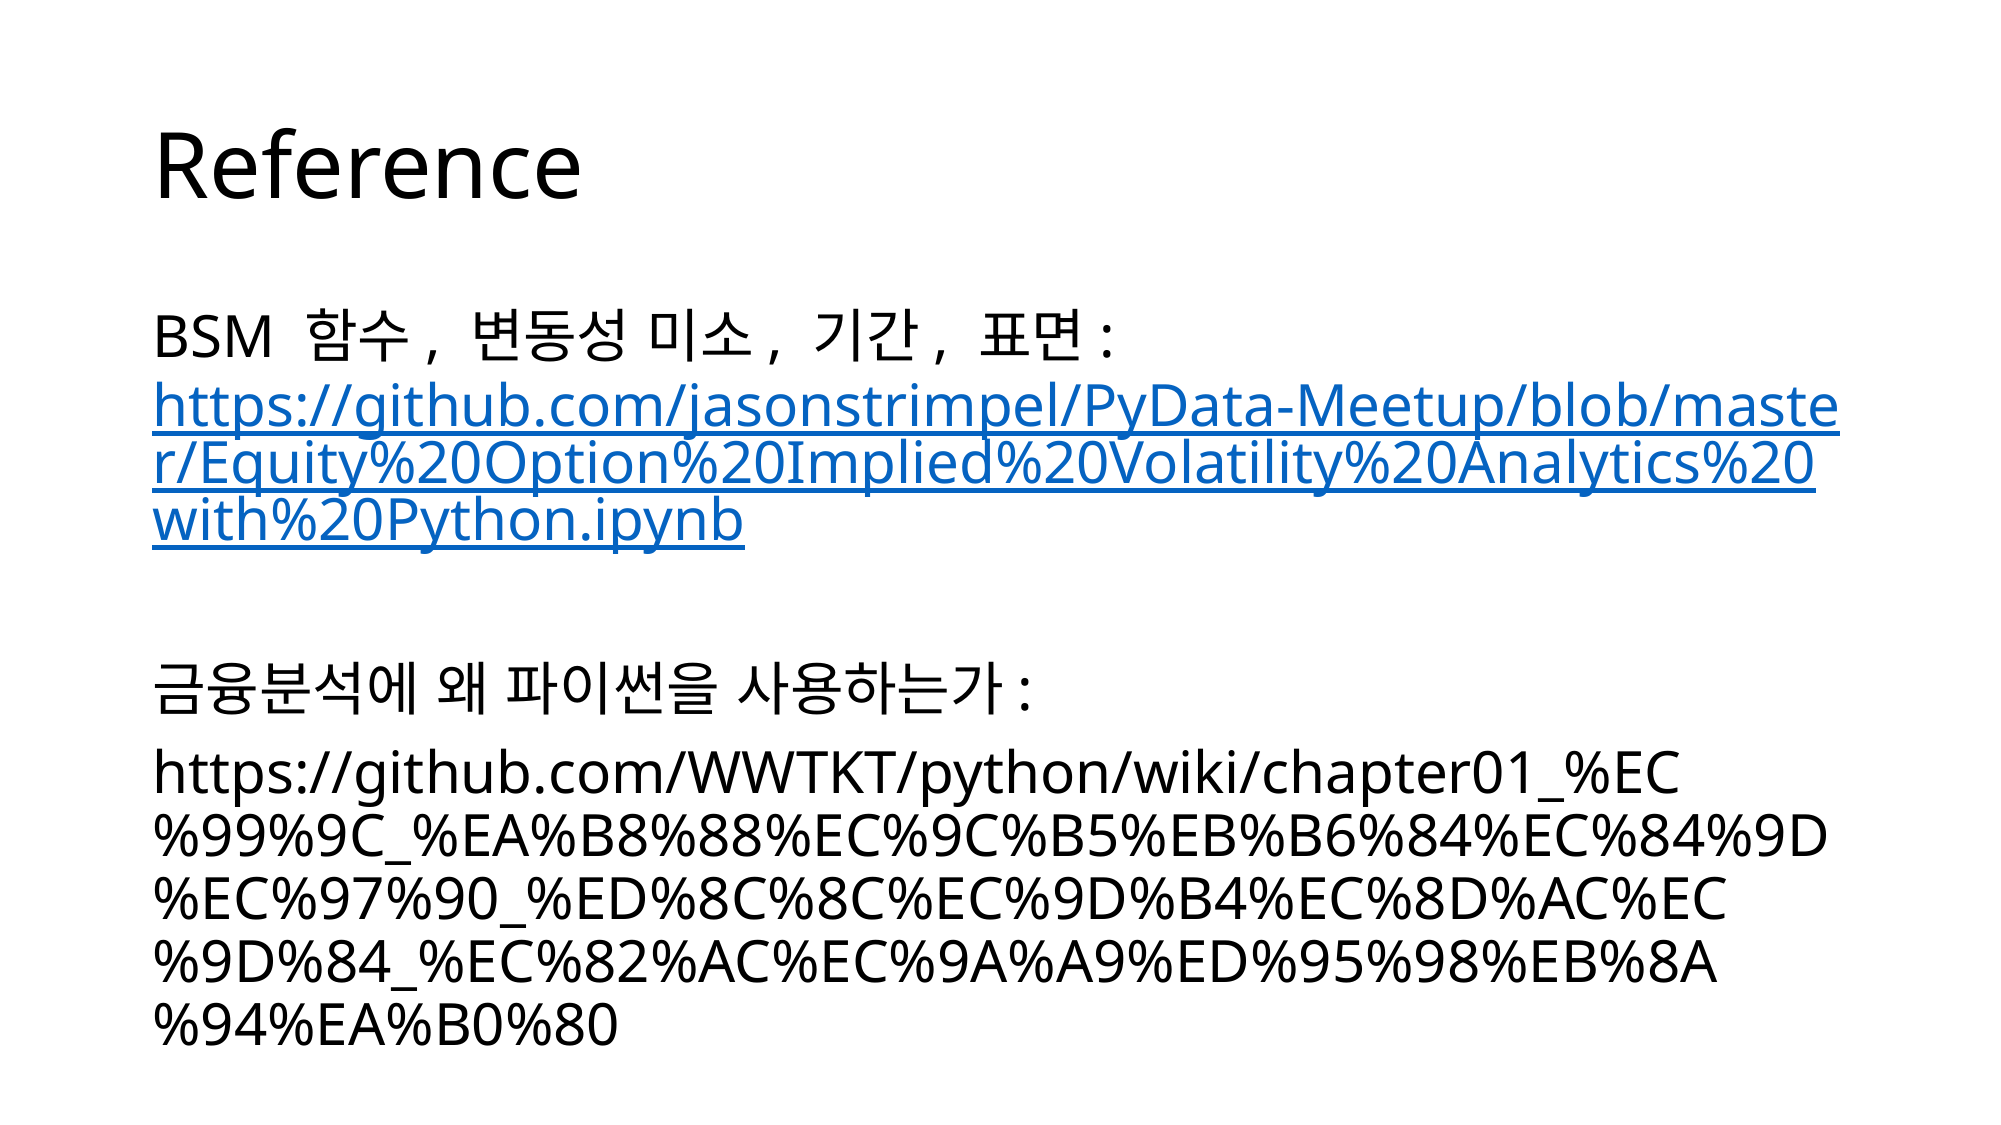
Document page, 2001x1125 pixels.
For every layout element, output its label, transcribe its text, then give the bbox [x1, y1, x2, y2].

title Reference [137, 59, 1863, 278]
list BSM 함수, 변동성 미소, 기간, 표면: https://github.com/jasonstrimpel/PyData-Meetup/blob/master/Equity%20Option%20Implied%20Volatility%20Analytics%20with%20Python.ipynb 금융분석에 왜 파이썬을 사용하는가: https://github.com/WWTKT/python/wiki/chapter01_%EC%99%9C_%EA%B8%88%EC%9C%B5%EB%B6%84%EC%84%9D%EC%97%90_%ED%8C%8C%EC%9D%B4%EC%8D%AC%EC%9D%84_%EC%82%AC%EC%9A%A9%ED%95%98%EB%8A%94%EA%B0%80 [137, 299, 1863, 1014]
